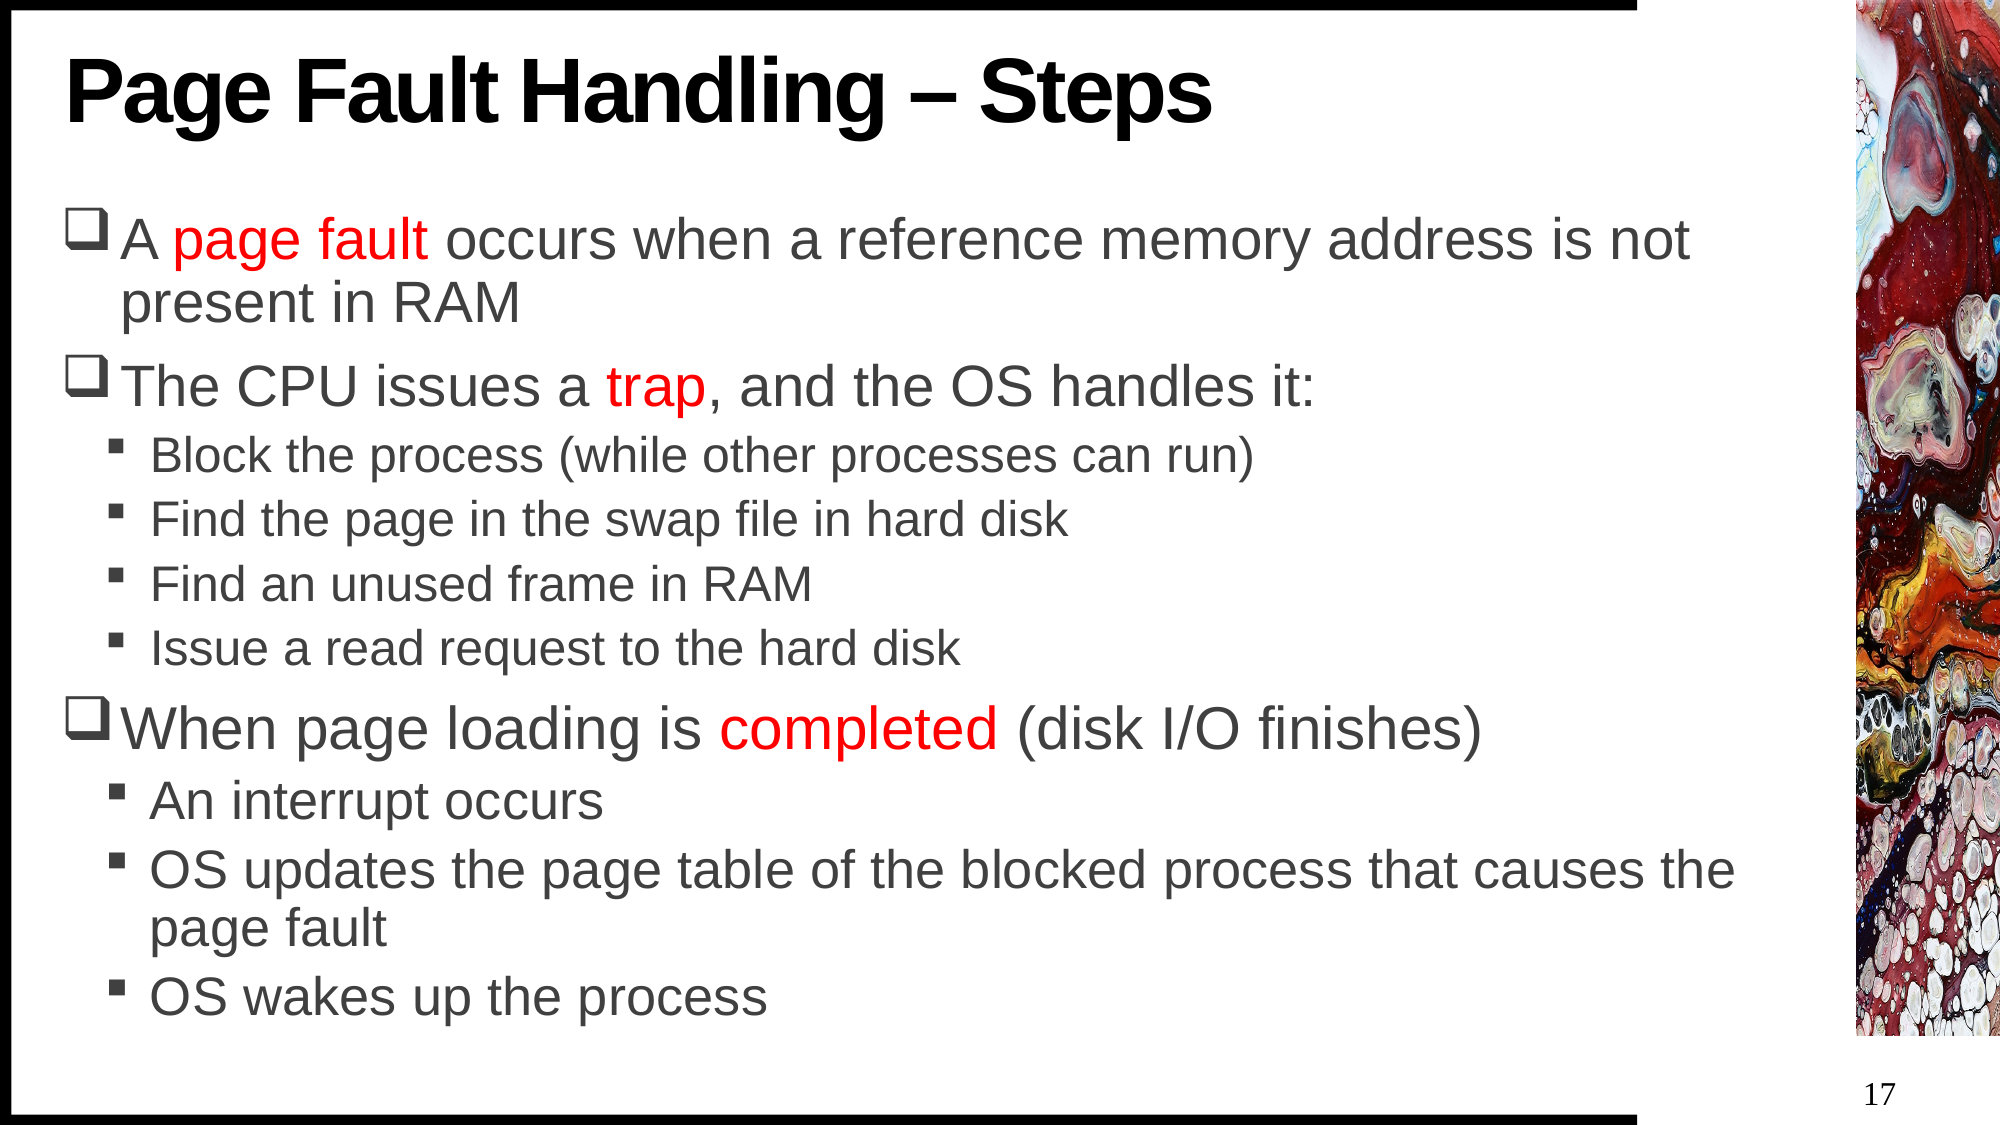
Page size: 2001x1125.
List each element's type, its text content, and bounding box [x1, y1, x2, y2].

slide_number 17 [1856, 1069, 1903, 1115]
picture [1856, 0, 2000, 1036]
list A page fault occurs when a reference memory address is not present in RAM The CPU issues a trap, and the OS handles it: Block the process (while other processes can run) Find the page in the swap file in hard disk Find an unused frame in RAM Issue a read request to the hard disk When page loading is completed (disk I/O finishes) An interrupt occurs OS updates the page table of the blocked process that causes the page fault OS wakes up the process [60, 209, 1857, 1070]
title Page Fault Handling – Steps [64, 37, 1573, 149]
